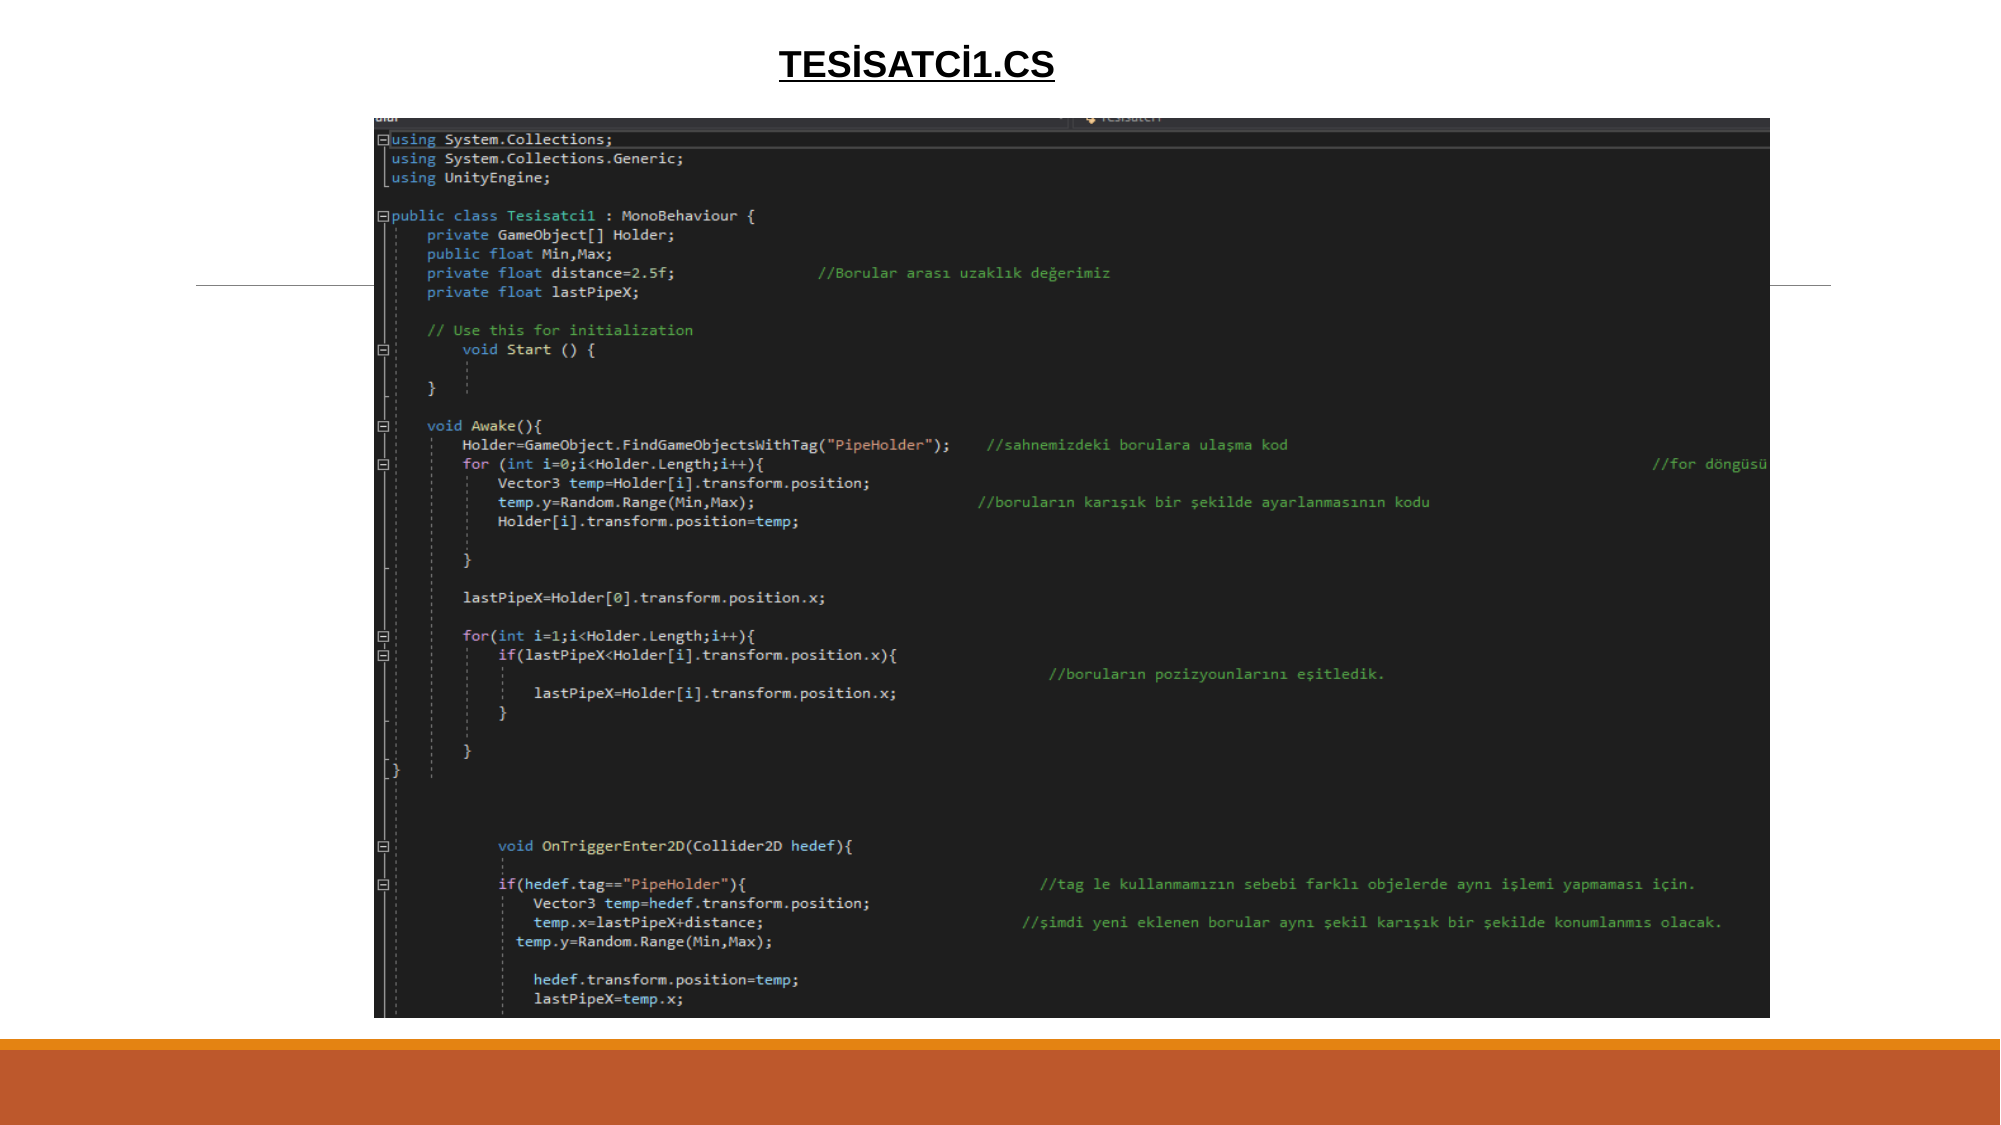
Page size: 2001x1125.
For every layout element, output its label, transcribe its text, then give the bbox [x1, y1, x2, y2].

text_box TESİSATCİ1.CS [764, 25, 1071, 93]
picture [374, 118, 1770, 1019]
